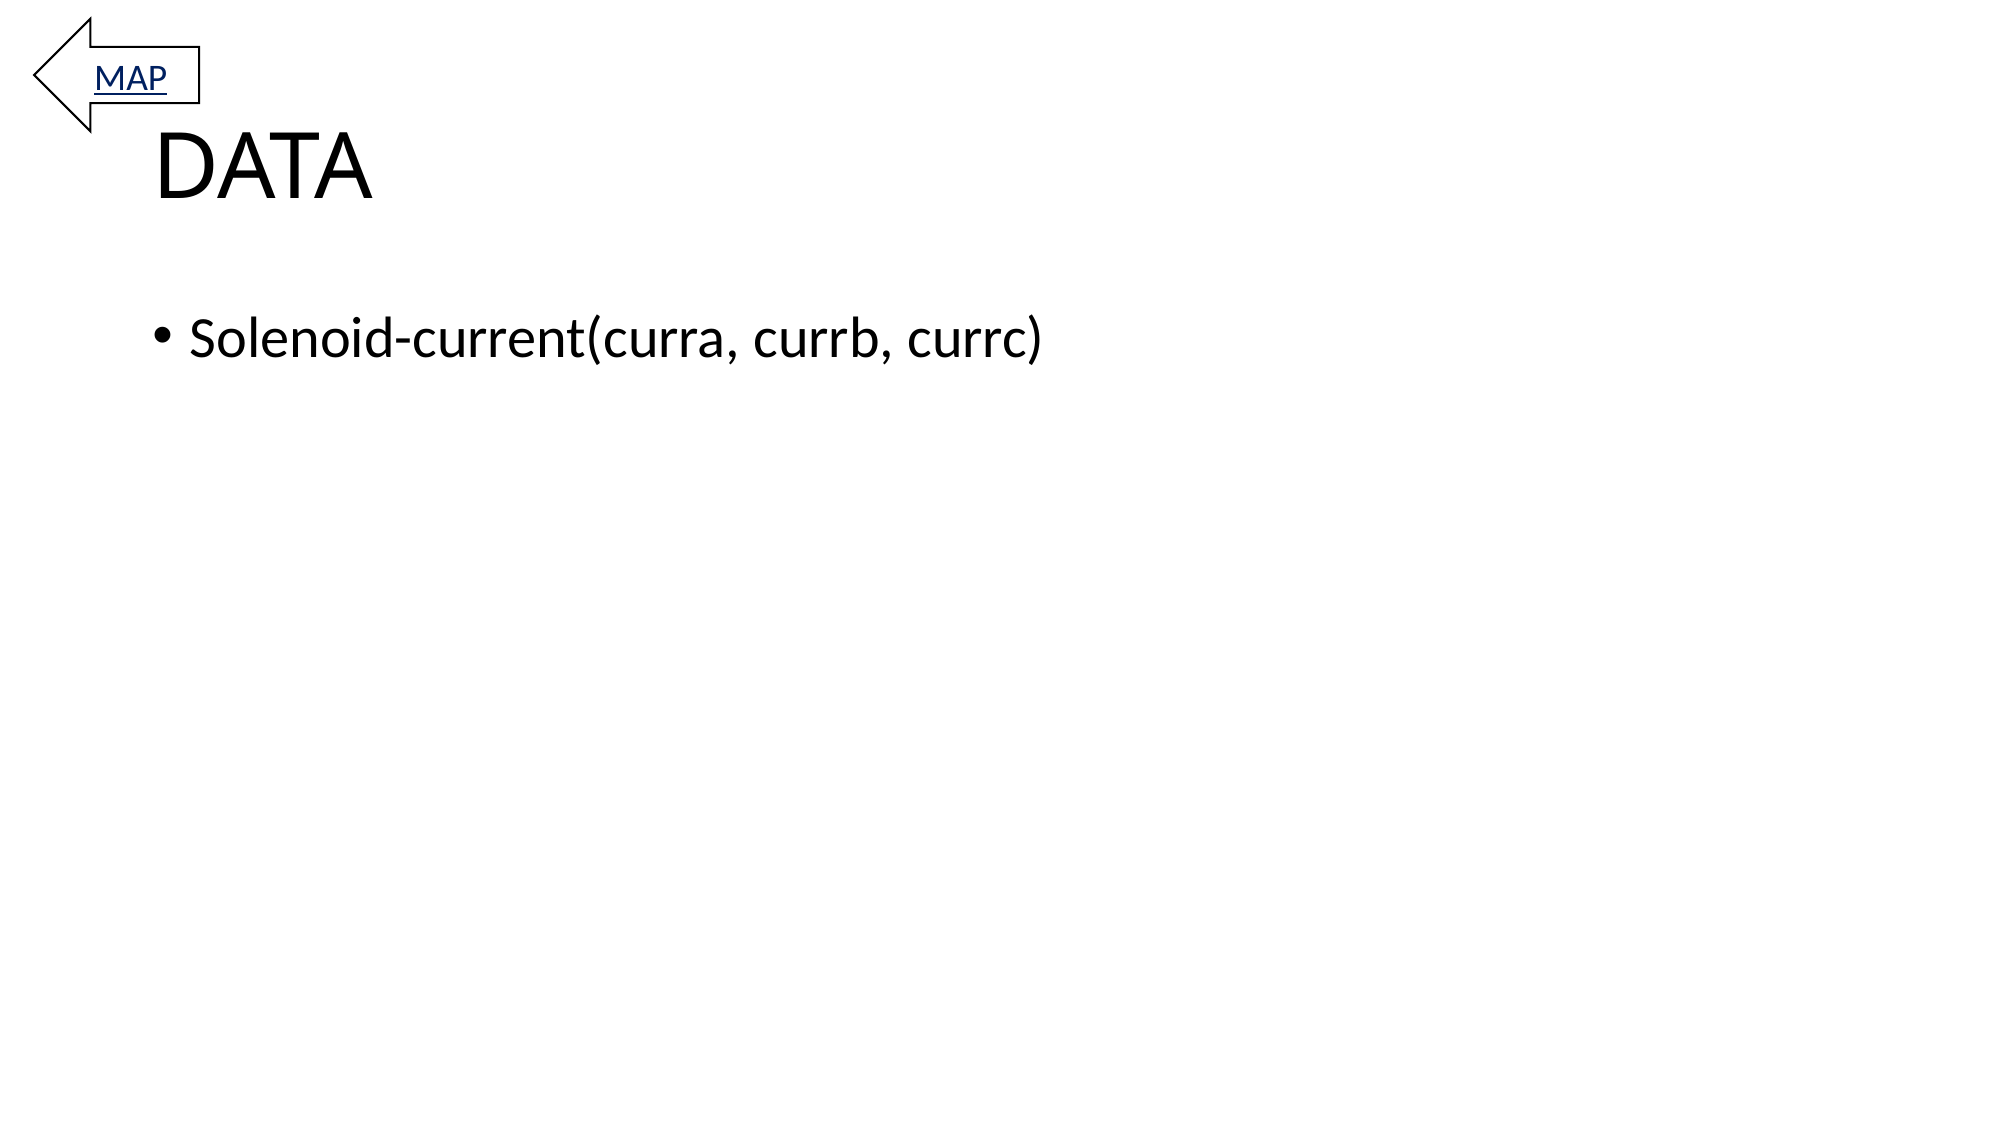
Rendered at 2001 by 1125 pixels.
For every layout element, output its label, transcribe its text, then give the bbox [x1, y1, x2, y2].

list Solenoid-current(curra, currb, currc) [137, 299, 1863, 1014]
text_box MAP [32, 16, 201, 134]
title DATA [137, 59, 1863, 278]
